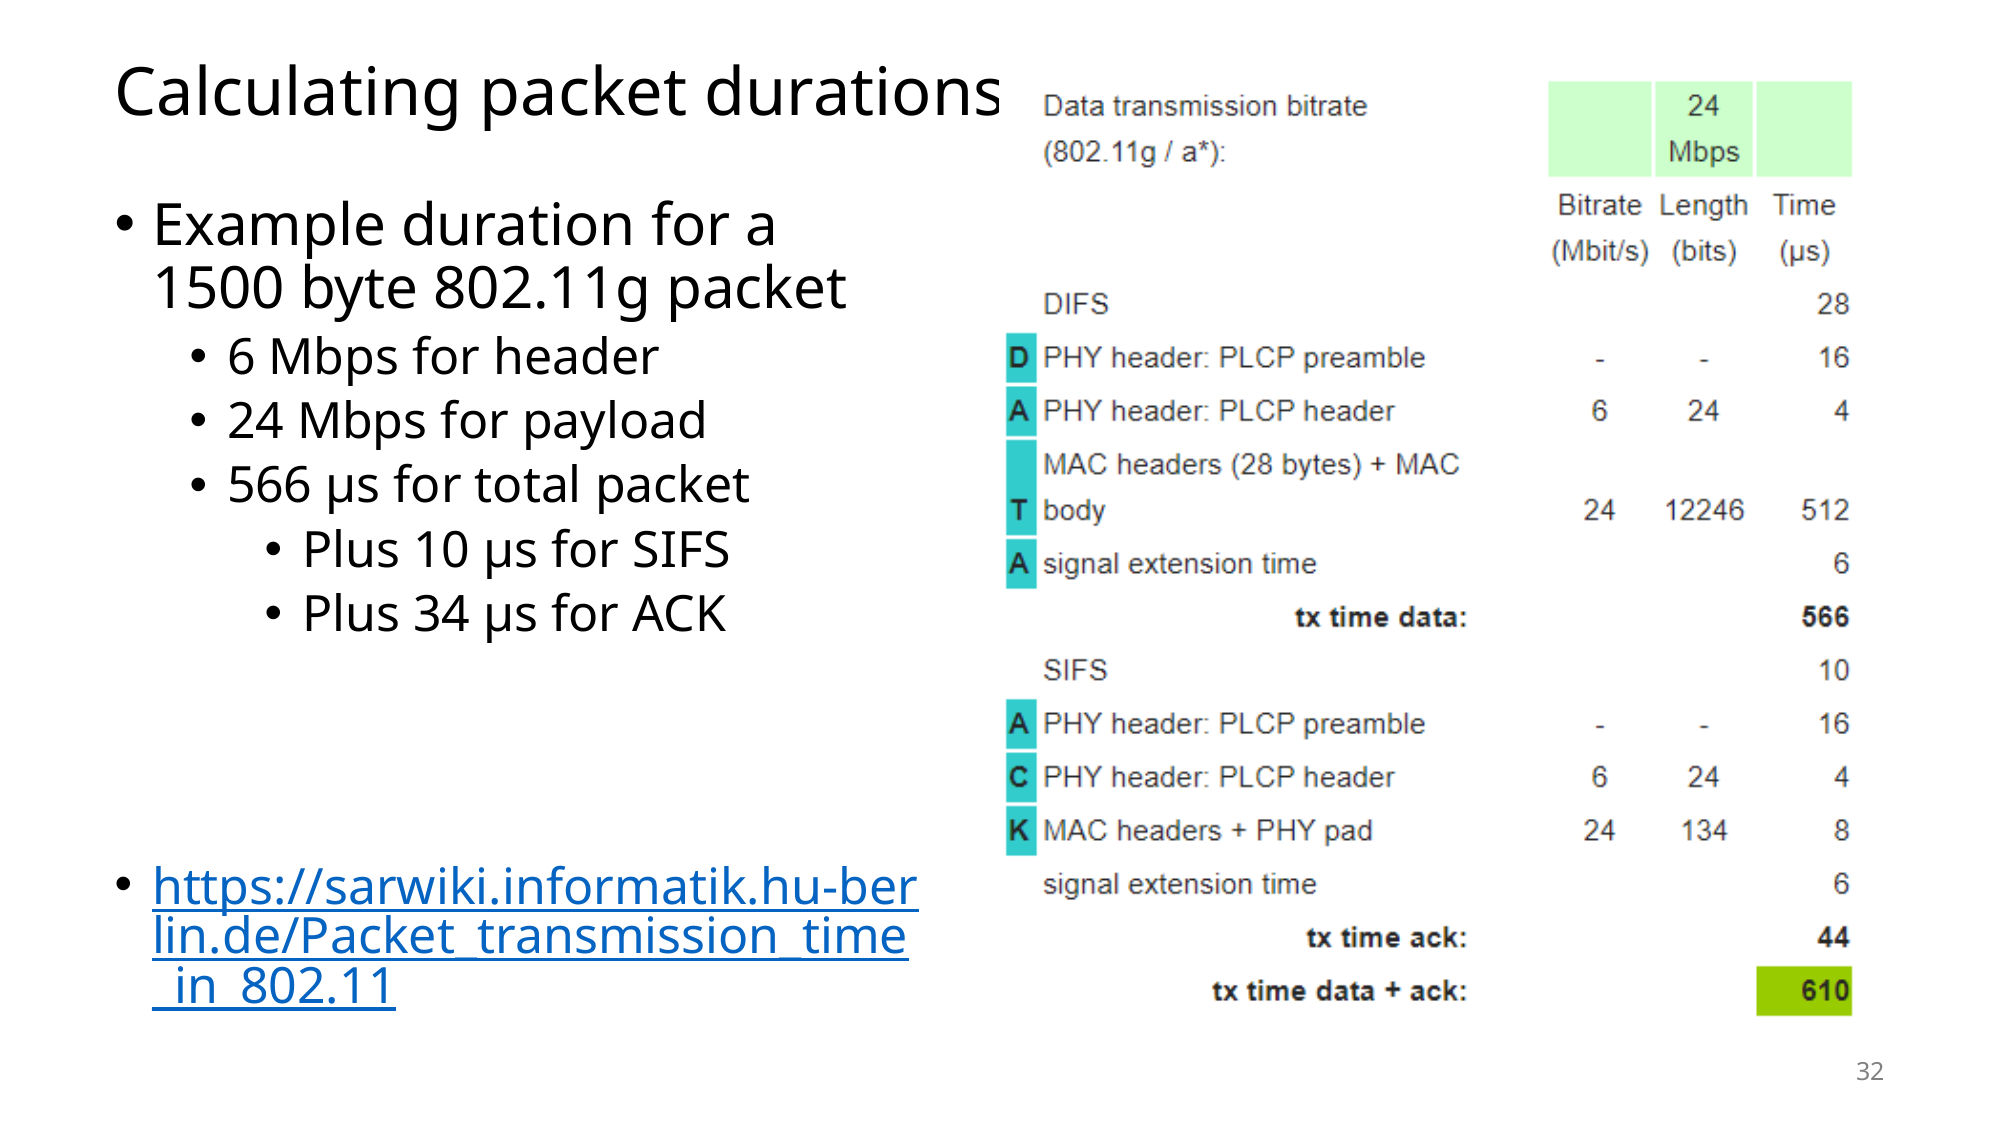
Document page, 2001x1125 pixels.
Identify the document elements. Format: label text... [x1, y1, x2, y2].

list Example duration for a 1500 byte 802.11g packet 6 Mbps for header 24 Mbps for payload 566 μs for total packet Plus 10 μs for SIFS Plus 34 μs for ACK https://sarwiki.informatik.hu-berlin.de/Packet_transmission_time_in_802.11 [99, 187, 938, 1013]
slide_number 32 [1749, 1042, 1900, 1103]
picture [999, 78, 1862, 1043]
title Calculating packet durations [99, 37, 1900, 150]
